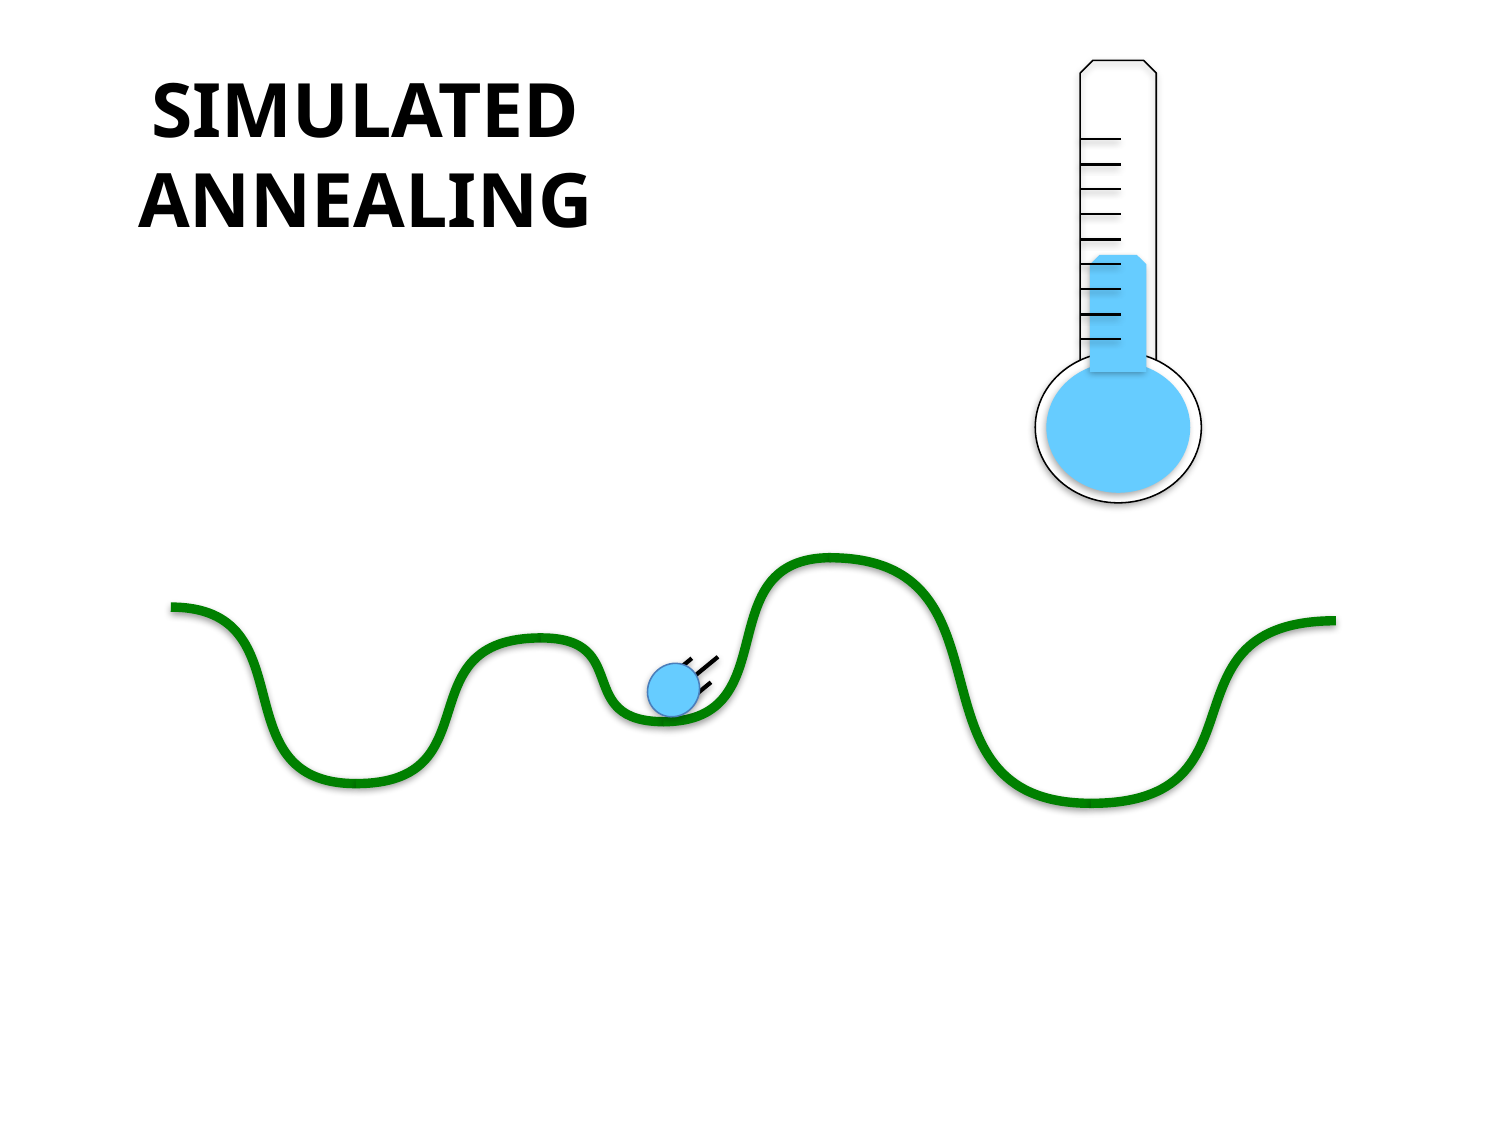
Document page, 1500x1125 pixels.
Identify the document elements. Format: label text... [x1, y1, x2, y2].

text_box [1034, 60, 1202, 504]
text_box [170, 557, 1337, 804]
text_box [660, 654, 717, 702]
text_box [1079, 139, 1122, 340]
text_box SIMULATED ANNEALING [0, 55, 731, 250]
